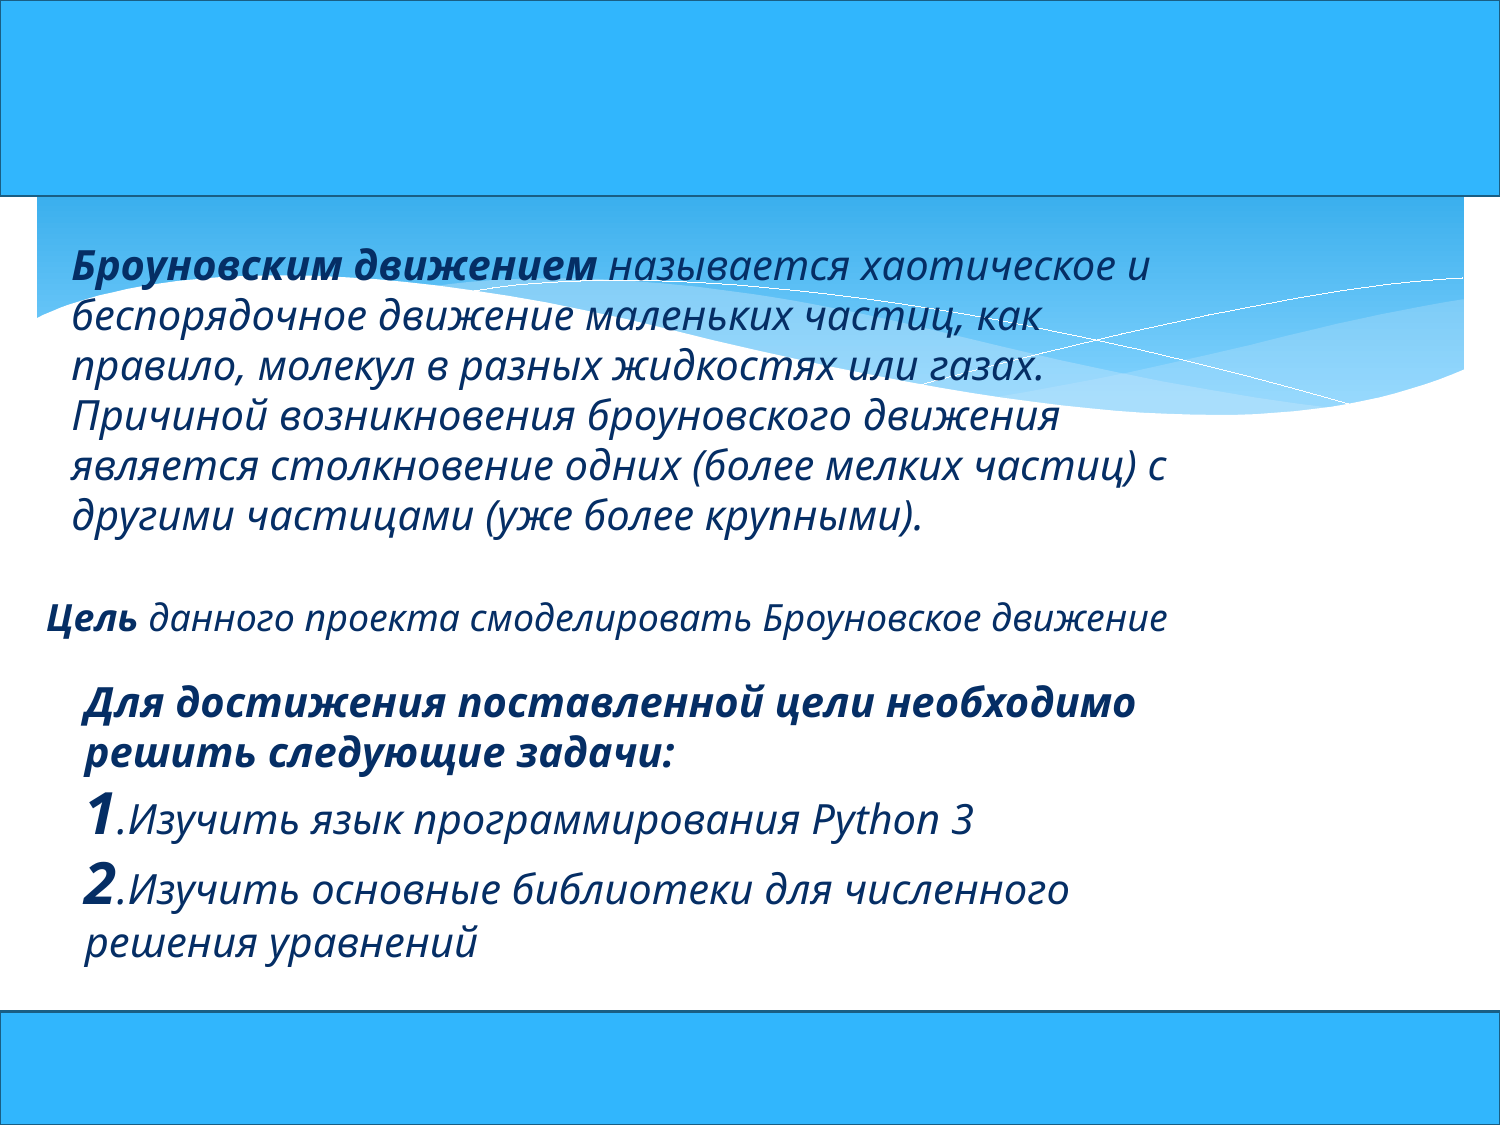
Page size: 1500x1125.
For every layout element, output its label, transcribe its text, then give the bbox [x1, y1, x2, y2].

text_box [0, 1010, 1500, 1125]
text_box Цель данного проекта смоделировать Броуновское движение [31, 586, 1184, 647]
text_box [0, 0, 1500, 197]
text_box Броуновским движением называется хаотическое и беспорядочное движение маленьких частиц, как правило, молекул в разных жидкостях или газах. Причиной возникновения броуновского движения является столкновение одних (более мелких частиц) с другими частицами (уже более крупными). [56, 231, 1226, 547]
text_box Для достижения поставленной цели необходимо решить следующие задачи: 1.Изучить язык программирования Python 3 2.Изучить основные библиотеки для численного решения уравнений [70, 668, 1213, 974]
